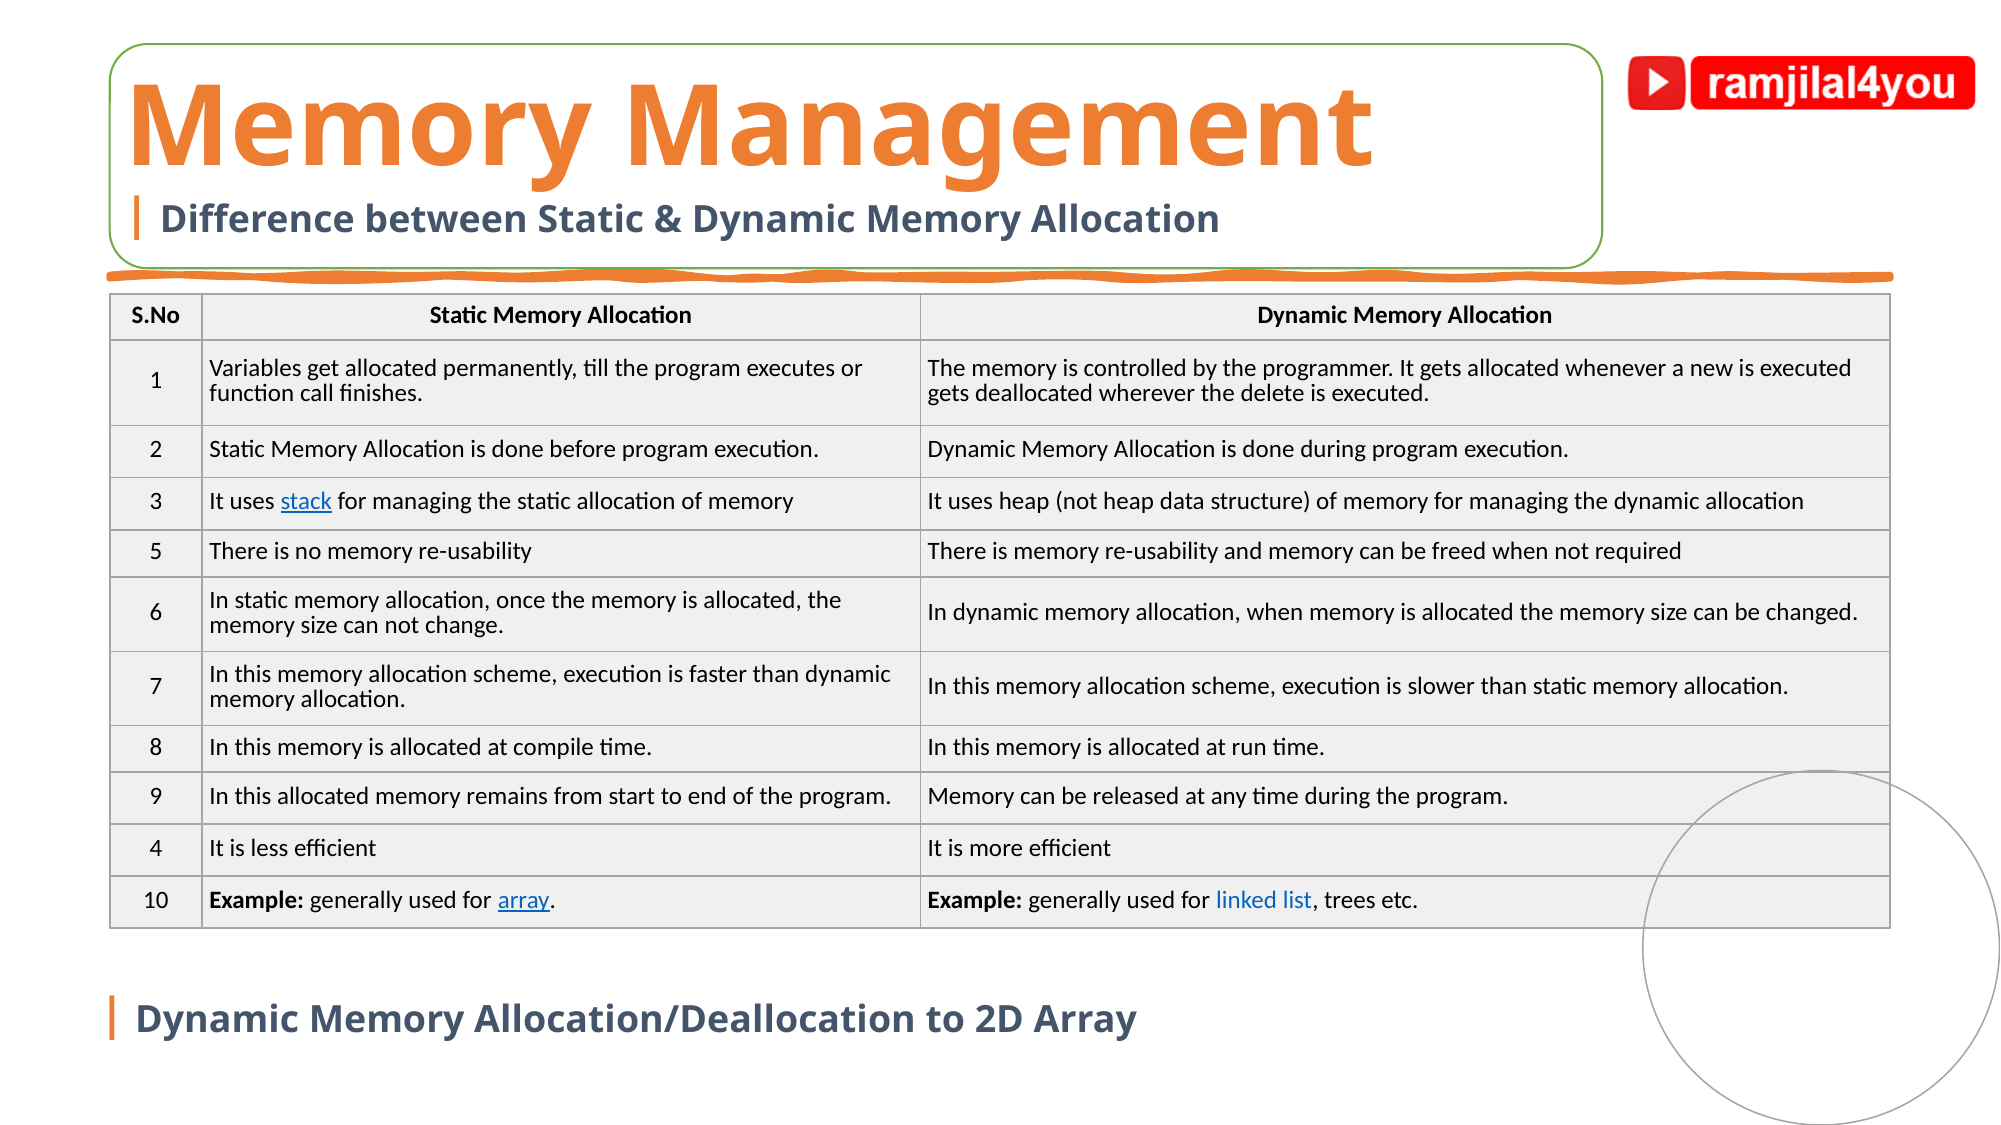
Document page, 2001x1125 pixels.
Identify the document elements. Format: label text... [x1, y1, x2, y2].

table_cell In this memory allocation scheme, execution is slower than static memory allocation. [921, 652, 1889, 725]
text_box | Dynamic Memory Allocation/Deallocation to 2D Array [85, 978, 1359, 1055]
table_cell 2 [111, 426, 201, 477]
table_cell 1 [111, 341, 201, 425]
table_cell 7 [111, 652, 201, 725]
table_cell 4 [111, 825, 201, 875]
table_cell Example: generally used for linked list, trees etc. [921, 877, 1657, 927]
table_cell In dynamic memory allocation, when memory is allocated the memory size can be changed. [921, 578, 1889, 651]
table_cell 9 [111, 773, 201, 823]
table_cell Example: generally used for array. [203, 877, 920, 927]
text_box [108, 270, 1892, 283]
table_cell Memory can be released at any time during the program. [921, 773, 1785, 823]
table_cell In this memory is allocated at compile time. [203, 726, 920, 771]
table_cell 8 [111, 726, 201, 771]
text_box [0, 0, 2000, 1125]
table_cell Dynamic Memory Allocation is done during program execution. [921, 426, 1889, 477]
table_cell It is less efficient [203, 825, 920, 875]
table_cell It uses stack for managing the static allocation of memory [203, 478, 920, 529]
table_cell Static Memory Allocation is done before program execution. [203, 426, 920, 477]
table_cell 6 [111, 578, 201, 651]
table_cell 5 [111, 531, 201, 576]
table_cell There is no memory re-usability [203, 531, 920, 576]
table_header Static Memory Allocation [203, 295, 920, 339]
table_cell The memory is controlled by the programmer. It gets allocated whenever a new is executed gets deallocated wherever the delete is executed. [921, 341, 1889, 425]
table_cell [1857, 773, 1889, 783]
table_cell It is more efficient [921, 825, 1691, 875]
text_box Memory Management | Difference between Static & Dynamic Memory Allocation [109, 43, 1603, 269]
table_header S.No [111, 295, 201, 339]
table_cell In this memory is allocated at run time. [921, 726, 1889, 771]
table_cell In this memory allocation scheme, execution is faster than dynamic memory allocation. [203, 652, 920, 725]
table_cell It uses heap (not heap data structure) of memory for managing the dynamic allocation [921, 478, 1889, 529]
table_header Dynamic Memory Allocation [921, 295, 1889, 339]
table_cell Variables get allocated permanently, till the program executes or function call finishes. [203, 341, 920, 425]
text_box [1642, 770, 2000, 1125]
table_cell There is memory re-usability and memory can be freed when not required [921, 531, 1889, 576]
table_cell 10 [111, 877, 201, 927]
picture [1627, 55, 1976, 111]
table_cell In this allocated memory remains from start to end of the program. [203, 773, 920, 823]
table_cell In static memory allocation, once the memory is allocated, the memory size can not change. [203, 578, 920, 651]
table_cell 3 [111, 478, 201, 529]
